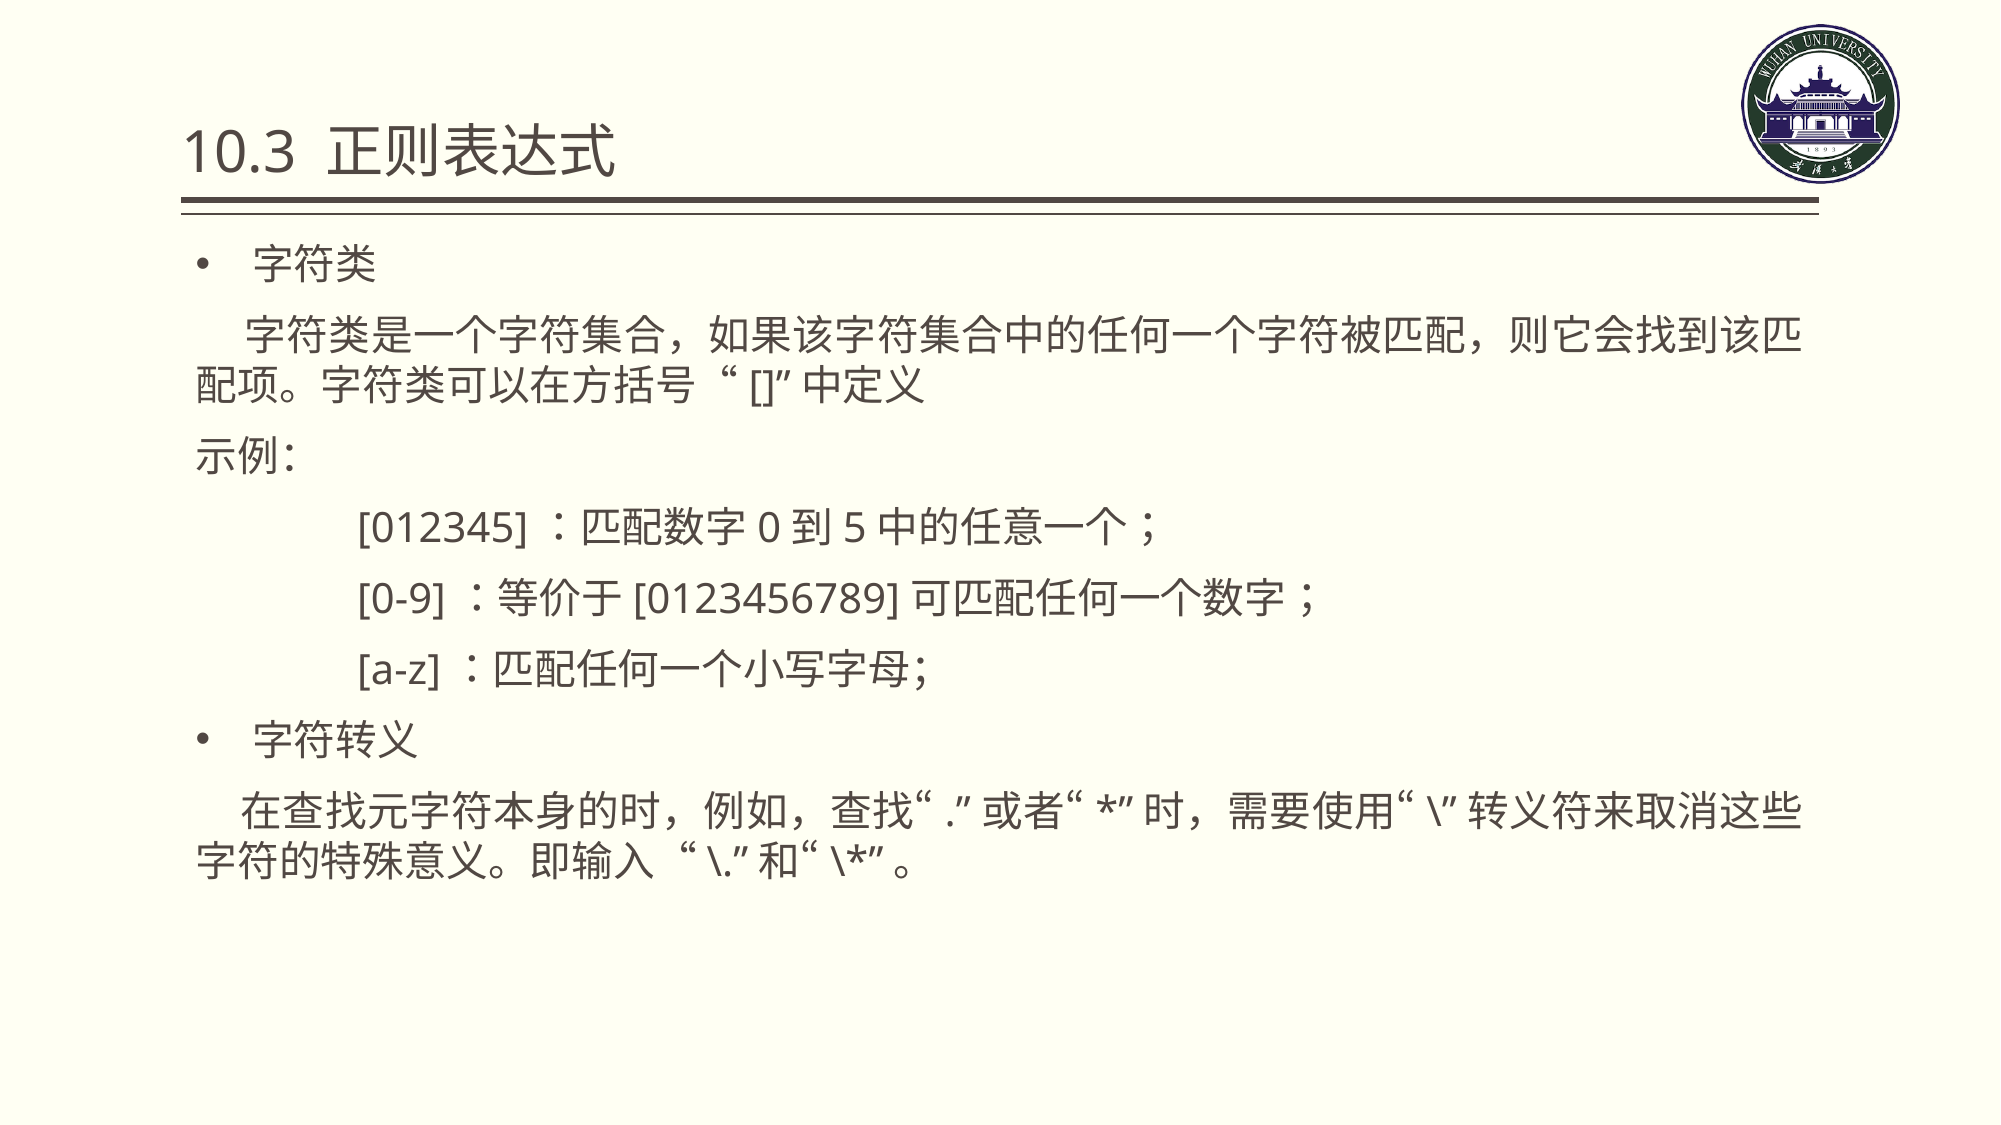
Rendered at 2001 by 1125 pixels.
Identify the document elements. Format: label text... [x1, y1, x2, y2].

text_box 字符类 字符类是一个字符集合，如果该字符集合中的任何一个字符被匹配，则它会找到该匹配项。字符类可以在方括号“[]”中定义 示例： [012345]：匹配数字0到5中的任意一个； [0-9]：等价于[0123456789]可匹配任何一个数字； [a-z]：匹配任何一个小写字母； 字符转义 在查找元字符本身的时，例如，查找“.”或者“*”时，需要使用“\”转义符来取消这些字符的特殊意义。即输入“\.”和“\*”。 [180, 230, 1819, 963]
title 10.3 正则表达式 [181, 12, 1819, 193]
picture [1819, 24, 1900, 184]
